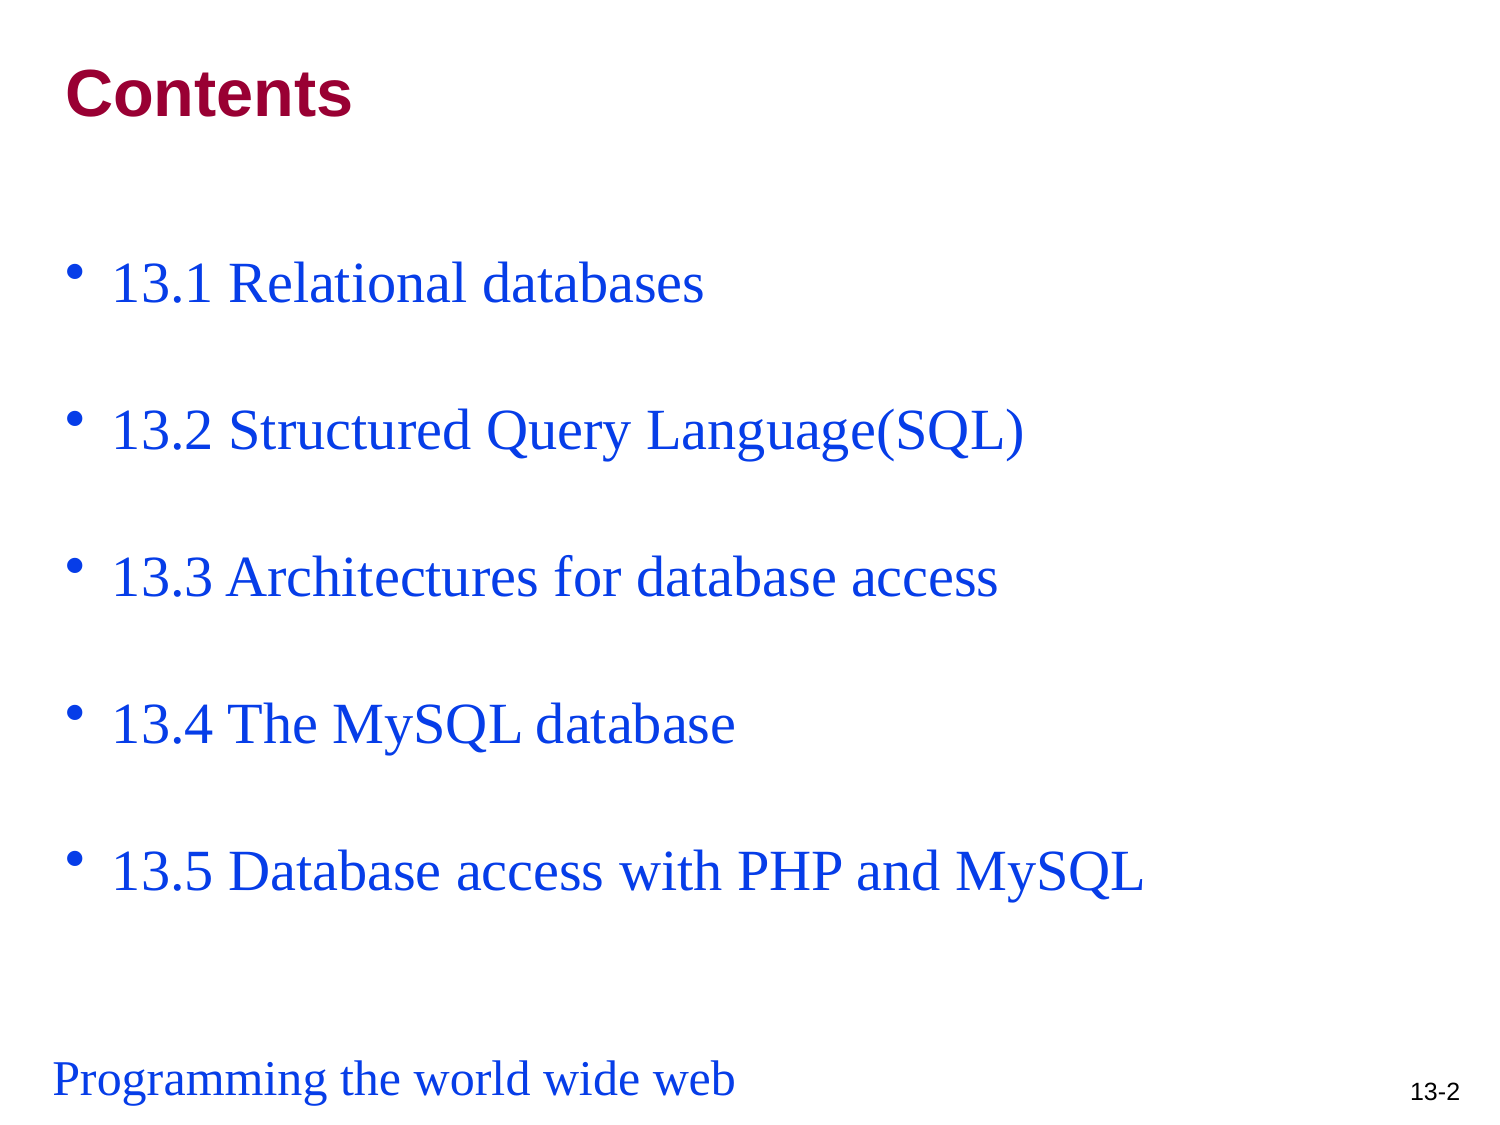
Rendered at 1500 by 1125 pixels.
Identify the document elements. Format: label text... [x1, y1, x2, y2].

title Contents [50, 49, 1463, 138]
list 13.1 Relational databases 13.2 Structured Query Language(SQL) 13.3 Architectures for database access 13.4 The MySQL database 13.5 Database access with PHP and MySQL [50, 162, 1463, 1025]
